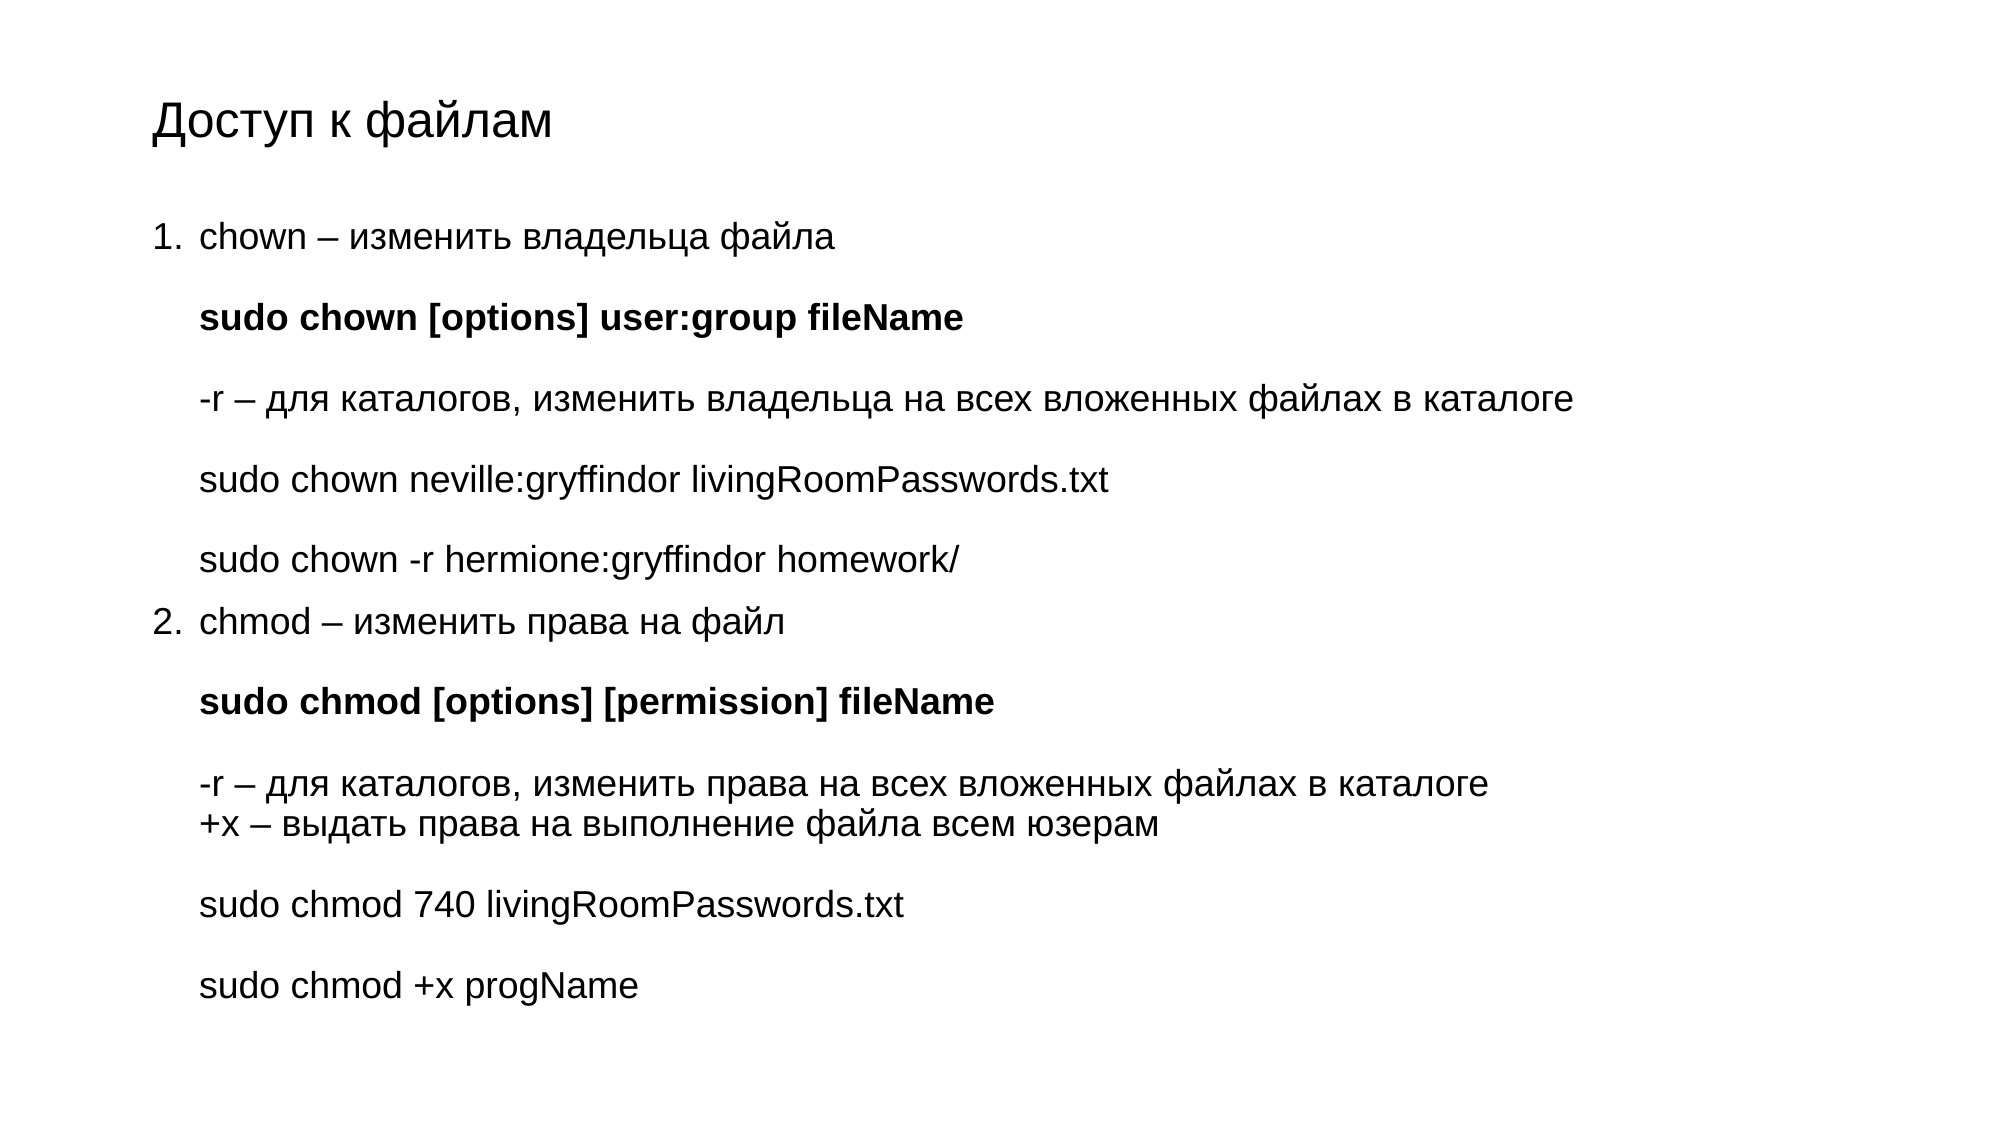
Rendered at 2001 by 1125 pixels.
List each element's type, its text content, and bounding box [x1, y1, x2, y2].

title Доступ к файлам [137, 59, 1863, 182]
list chown – изменить владельца файла sudo chown [options] user:group fileName -r – для каталогов, изменить владельца на всех вложенных файлах в каталоге sudo chown neville:gryffindor livingRoomPasswords.txt sudo chown -r hermione:gryffindor homework/ chmod – изменить права на файл sudo chmod [options] [permission] fileName -r – для каталогов, изменить права на всех вложенных файлах в каталоге +x – выдать права на выполнение файла всем юзерам sudo chmod 740 livingRoomPasswords.txt sudo chmod +x progName [137, 209, 1810, 1056]
